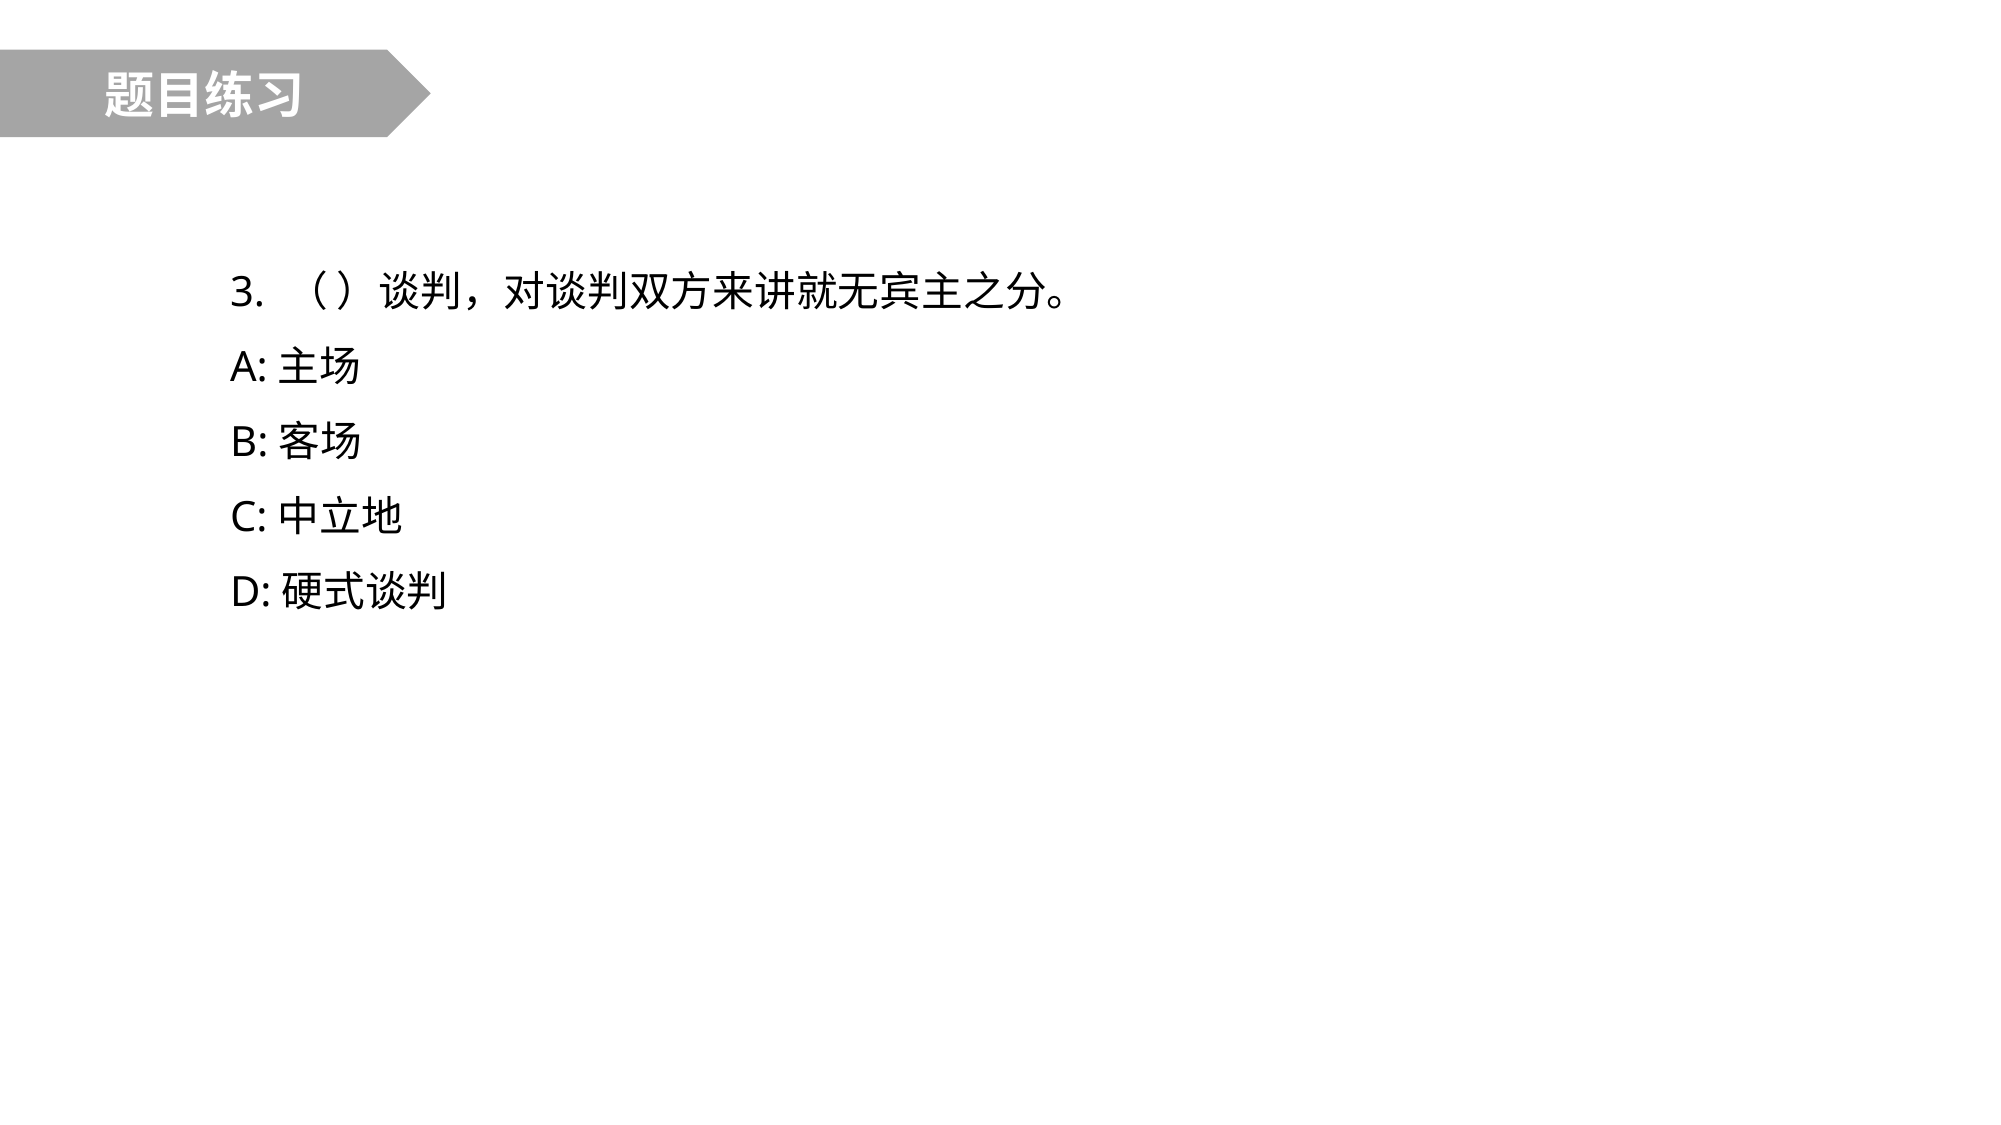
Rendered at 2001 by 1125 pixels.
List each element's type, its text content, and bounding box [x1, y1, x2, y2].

text_box 3. （ ）谈判，对谈判双方来讲就无宾主之分。 A:主场 B:客场 C:中立地 D:硬式谈判 [215, 232, 1811, 623]
text_box 题目练习 [0, 48, 433, 139]
